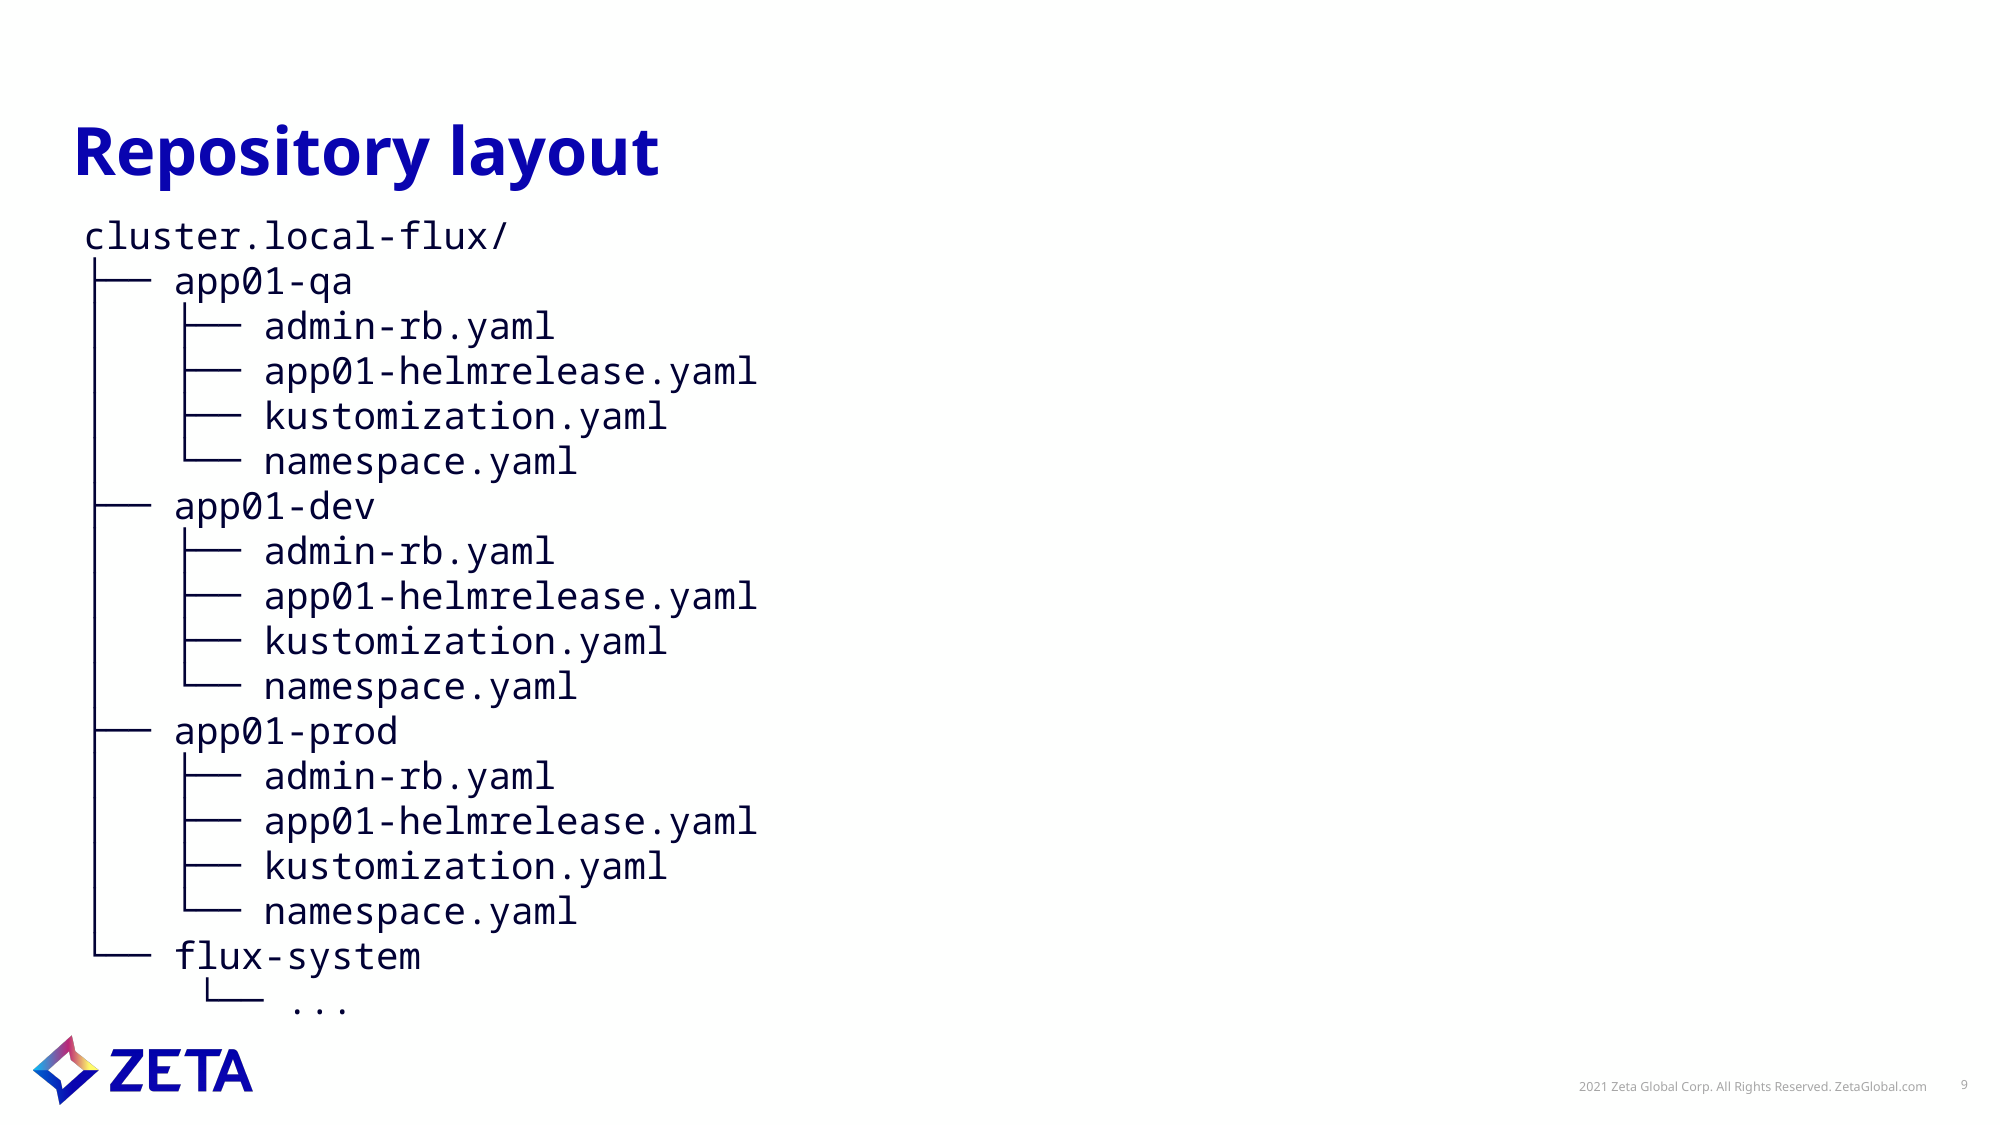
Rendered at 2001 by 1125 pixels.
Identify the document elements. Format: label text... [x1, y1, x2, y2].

text_box cluster.local-flux/ ├── app01-qa │ ├── admin-rb.yaml │ ├── app01-helmrelease.yaml │ ├── kustomization.yaml │ └── namespace.yaml ├── app01-dev │ ├── admin-rb.yaml │ ├── app01-helmrelease.yaml │ ├── kustomization.yaml │ └── namespace.yaml ├── app01-prod │ ├── admin-rb.yaml │ ├── app01-helmrelease.yaml │ ├── kustomization.yaml │ └── namespace.yaml └── flux-system └── ... [68, 204, 1927, 1046]
title Repository layout [72, 109, 1930, 269]
picture [33, 1035, 254, 1105]
